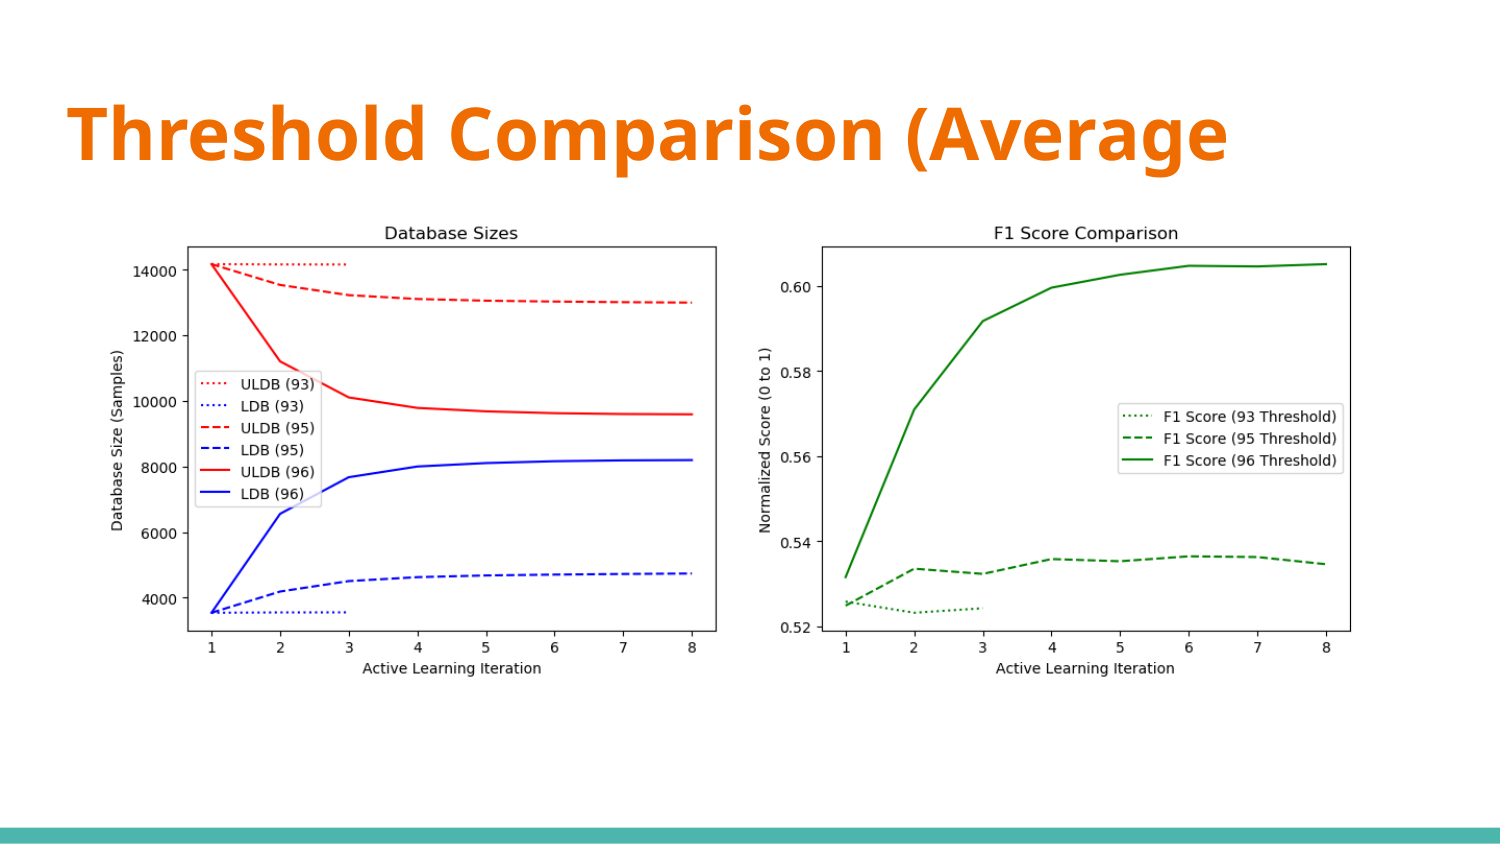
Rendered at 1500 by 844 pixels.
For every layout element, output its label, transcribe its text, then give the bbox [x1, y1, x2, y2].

picture [0, 188, 1500, 686]
title Threshold Comparison (Average Confidence, 20-80) [51, 72, 1449, 187]
